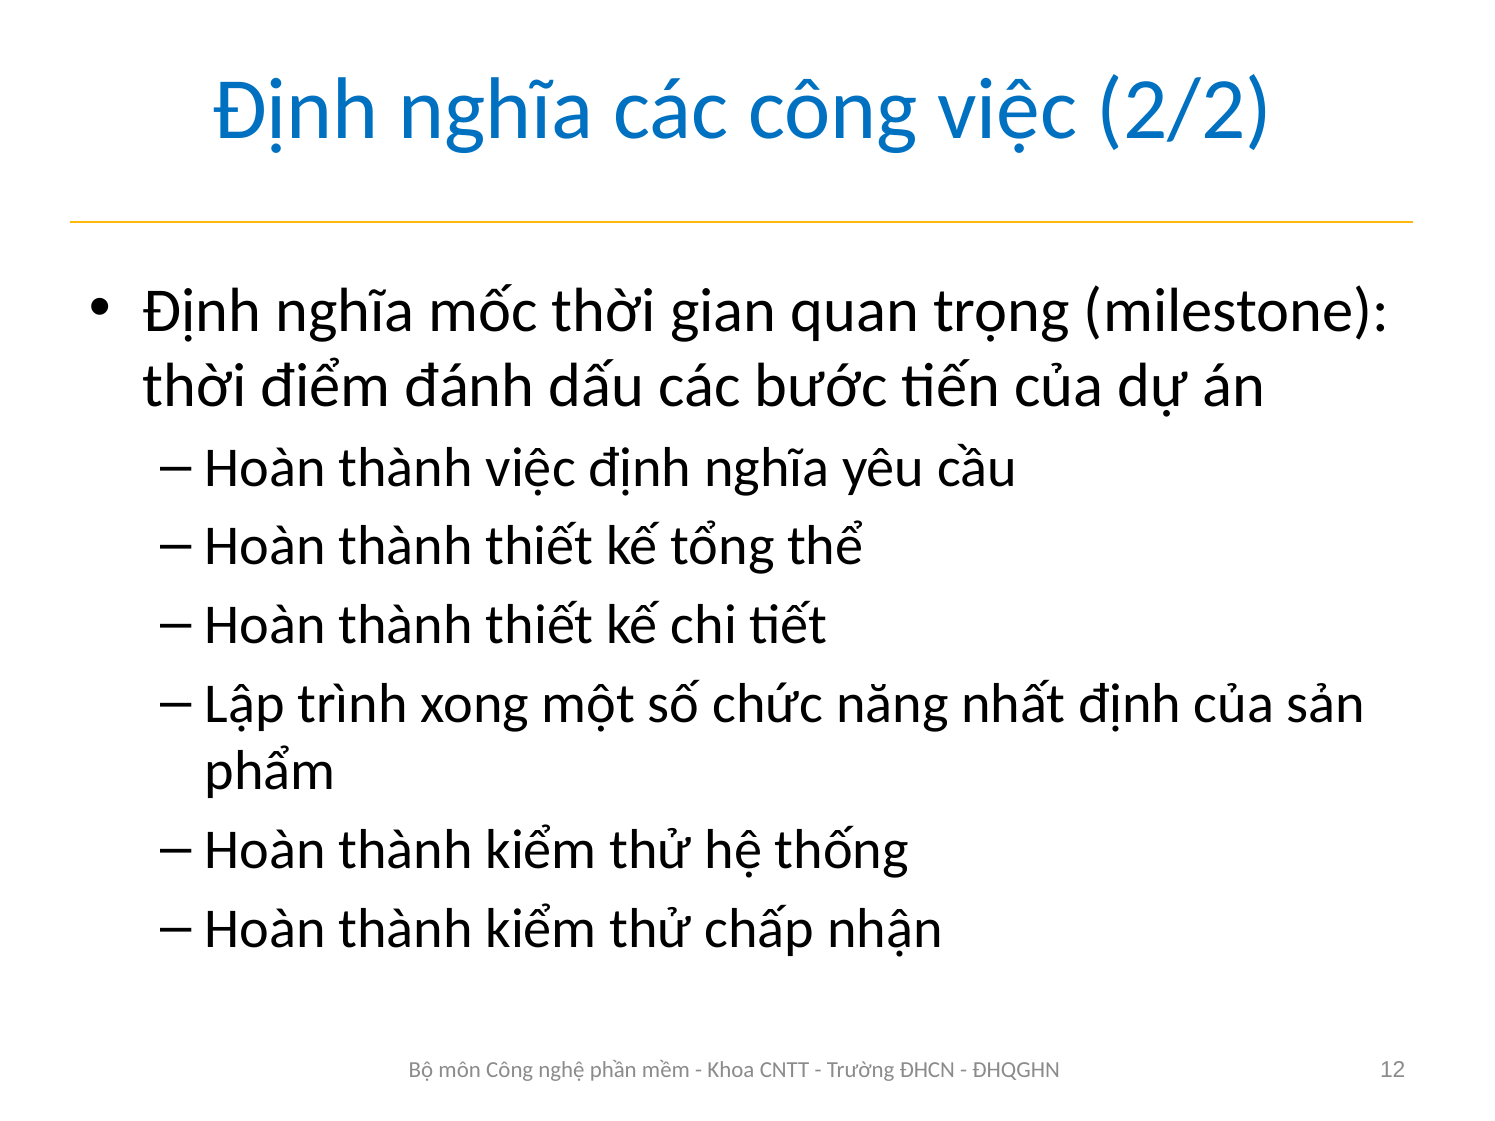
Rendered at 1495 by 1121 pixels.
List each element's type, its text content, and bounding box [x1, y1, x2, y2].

title Định nghĩa các công việc (2/2) [69, 10, 1416, 198]
slide_number 12 [1071, 1038, 1420, 1099]
footer Bộ môn Công nghệ phần mềm - Khoa CNTT - Trường ĐHCN - ĐHQGHN [372, 1038, 1071, 1099]
list Định nghĩa mốc thời gian quan trọng (milestone): thời điểm đánh dấu các bước tiến của dự án Hoàn thành việc định nghĩa yêu cầu Hoàn thành thiết kế tổng thể Hoàn thành thiết kế chi tiết Lập trình xong một số chức năng nhất định của sản phẩm Hoàn thành kiểm thử hệ thống Hoàn thành kiểm thử chấp nhận [74, 261, 1421, 1002]
